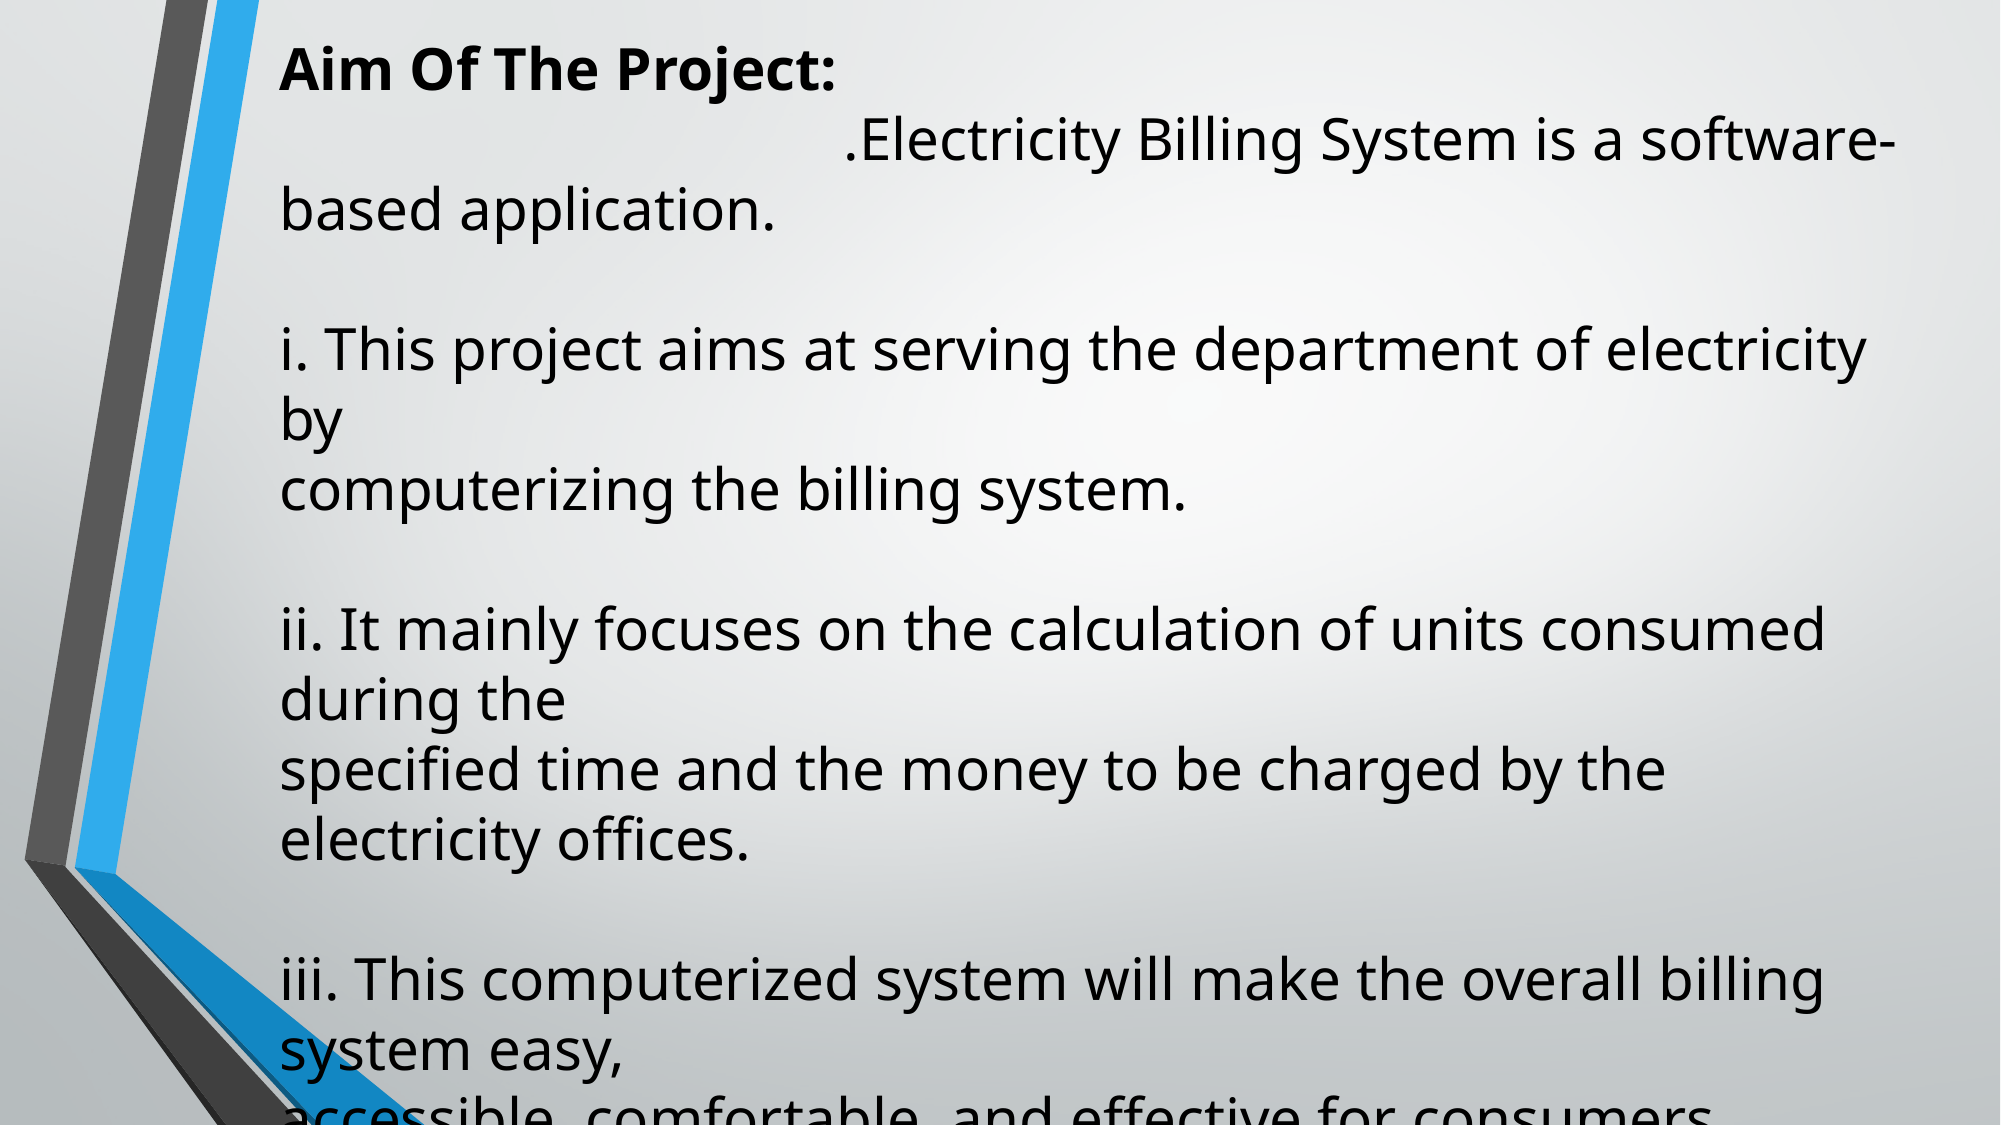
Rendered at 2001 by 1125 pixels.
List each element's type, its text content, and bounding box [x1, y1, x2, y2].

text_box Aim Of The Project: .Electricity Billing System is a software-based application. i. This project aims at serving the department of electricity by computerizing the billing system. ii. It mainly focuses on the calculation of units consumed during the specified time and the money to be charged by the electricity offices. iii. This computerized system will make the overall billing system easy, accessible, comfortable, and effective for consumers. [264, 24, 1923, 1125]
